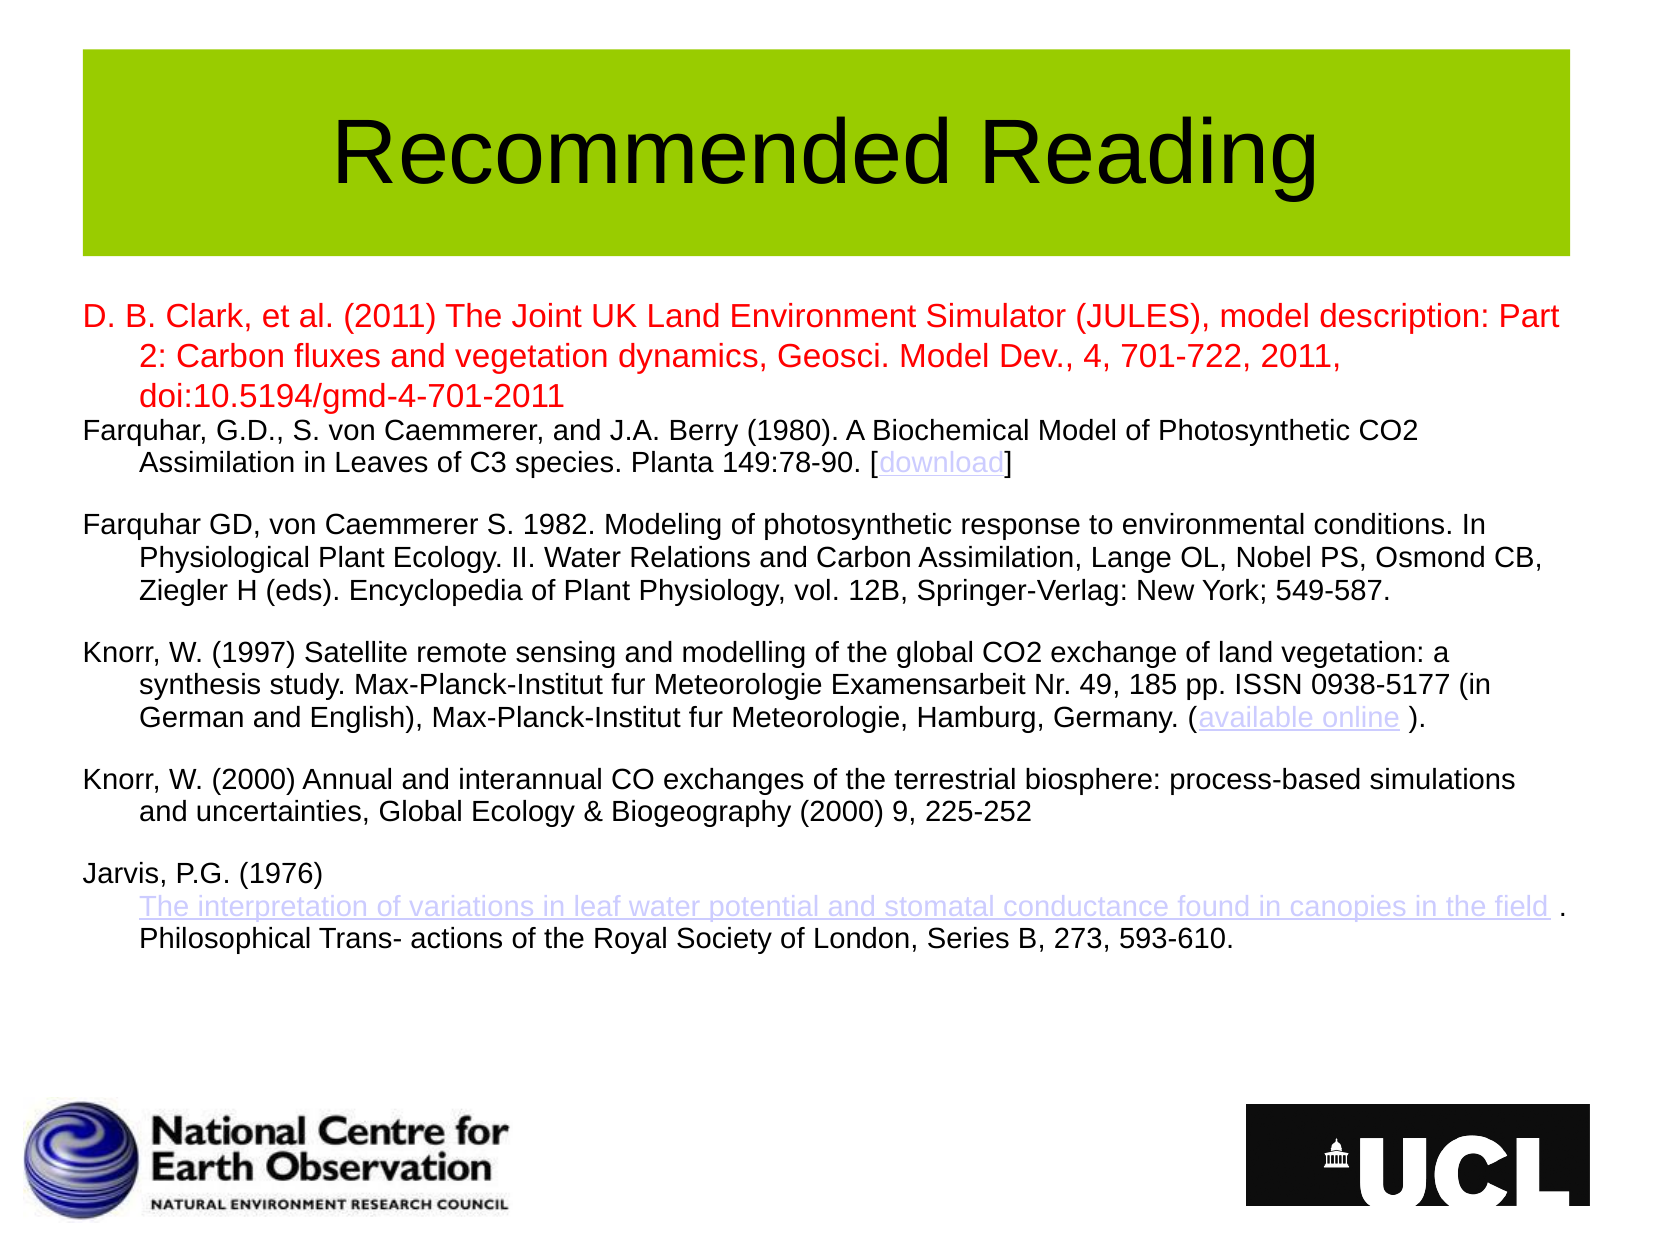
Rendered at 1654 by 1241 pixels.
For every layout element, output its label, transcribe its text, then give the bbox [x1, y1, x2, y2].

list D. B. Clark, et al. (2011) The Joint UK Land Environment Simulator (JULES), model description: Part 2: Carbon fluxes and vegetation dynamics, Geosci. Model Dev., 4, 701-722, 2011, doi:10.5194/gmd-4-701-2011 Farquhar, G.D., S. von Caemmerer, and J.A. Berry (1980). A Biochemical Model of Photosynthetic CO2 Assimilation in Leaves of C3 species. Planta 149:78-90. [download] Farquhar GD, von Caemmerer S. 1982. Modeling of photosynthetic response to environmental conditions. In Physiological Plant Ecology. II. Water Relations and Carbon Assimilation, Lange OL, Nobel PS, Osmond CB, Ziegler H (eds). Encyclopedia of Plant Physiology, vol. 12B, Springer-Verlag: New York; 549-587. Knorr, W. (1997) Satellite remote sensing and modelling of the global CO2 exchange of land vegetation: a synthesis study. Max-Planck-Institut fur Meteorologie Examensarbeit Nr. 49, 185 pp. ISSN 0938-5177 (in German and English), Max-Planck-Institut fur Meteorologie, Hamburg, Germany. (available online ). Knorr, W. (2000) Annual and interannual CO exchanges of the terrestrial biosphere: process-based simulations and uncertainties, Global Ecology & Biogeography (2000) 9, 225-252 Jarvis, P.G. (1976) The interpretation of variations in leaf water potential and stomatal conductance found in canopies in the field . Philosophical Trans- actions of the Royal Society of London, Series B, 273, 593-610. [82, 290, 1571, 1109]
title Recommended Reading [82, 49, 1571, 257]
picture [1246, 1104, 1590, 1206]
picture [23, 1097, 513, 1223]
